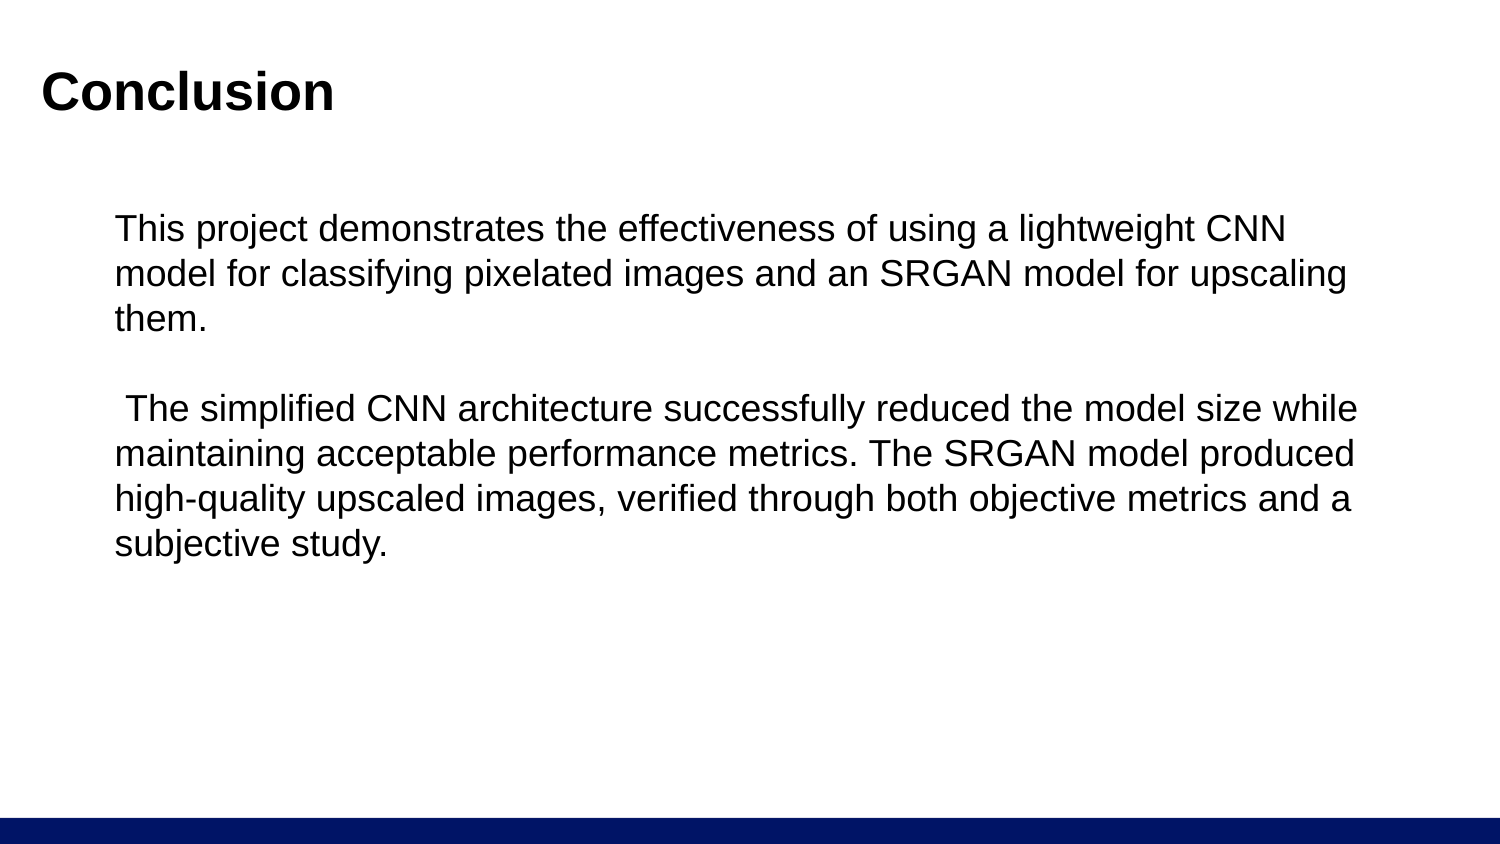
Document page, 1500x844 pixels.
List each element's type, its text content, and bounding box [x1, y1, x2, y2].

picture [0, 817, 1500, 844]
title Conclusion [29, 37, 903, 198]
text_box This project demonstrates the effectiveness of using a lightweight CNN model for classifying pixelated images and an SRGAN model for upscaling them. The simplified CNN architecture successfully reduced the model size while maintaining acceptable performance metrics. The SRGAN model produced high-quality upscaled images, verified through both objective metrics and a subjective study. [99, 196, 1375, 572]
